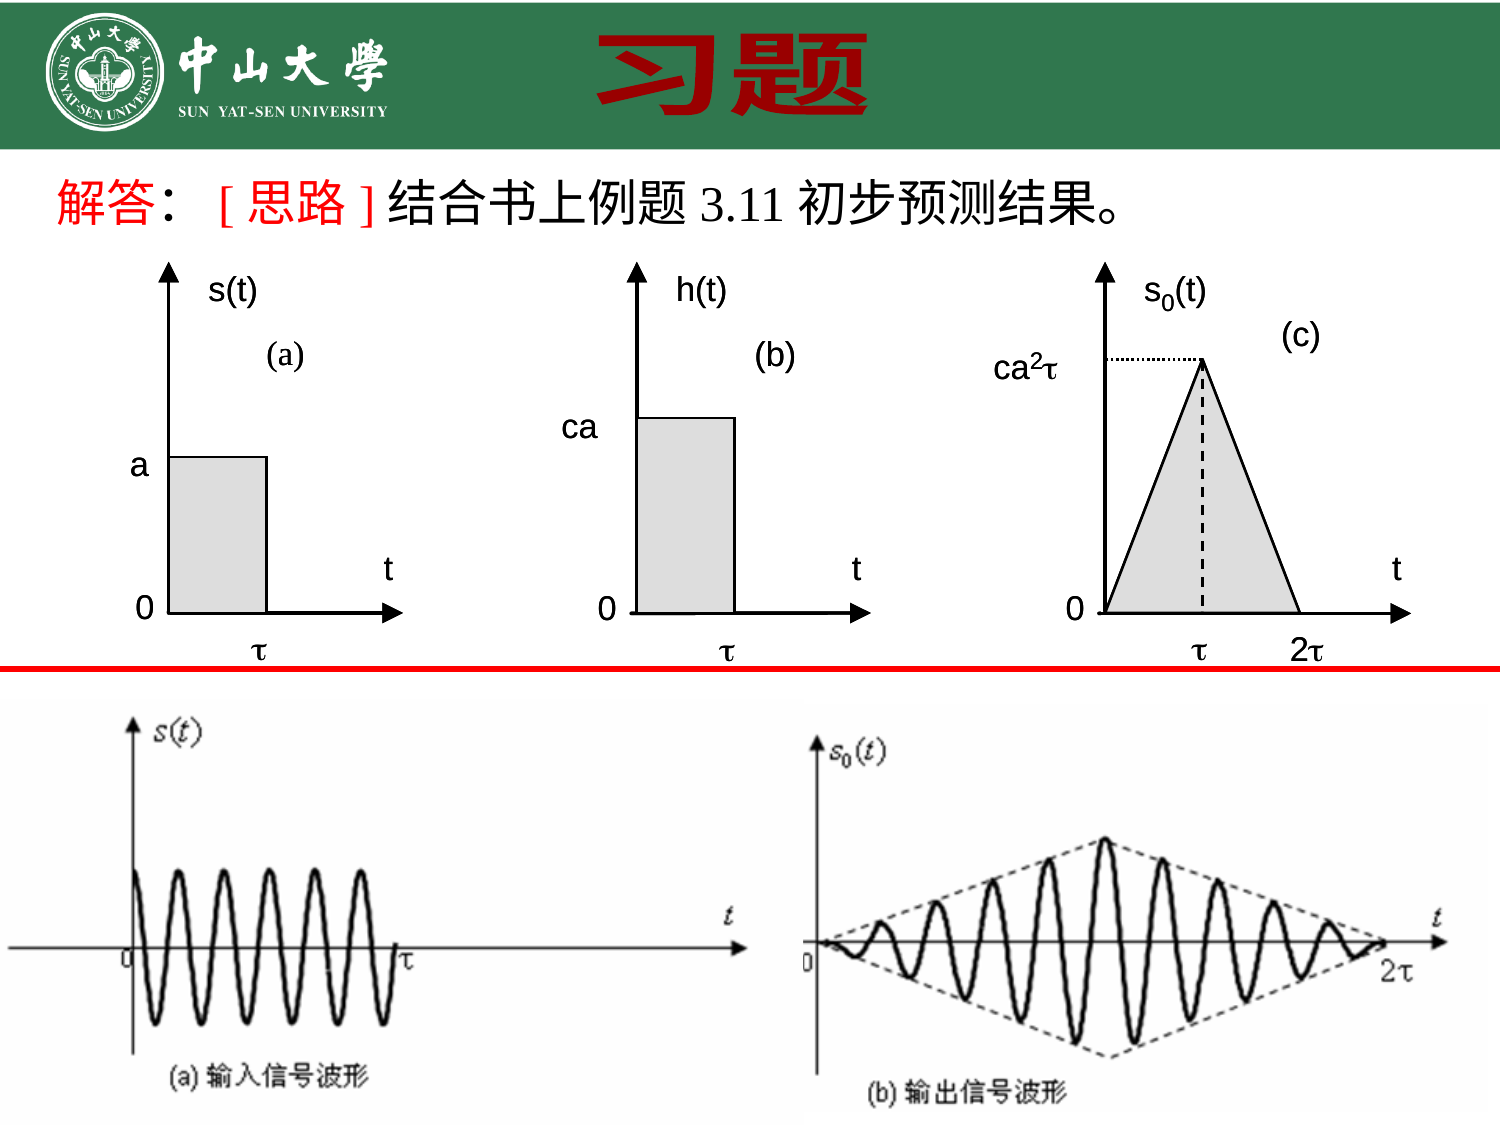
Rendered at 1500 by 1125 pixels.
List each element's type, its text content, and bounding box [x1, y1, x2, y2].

text_box 解答：[思路]结合书上例题3.11初步预测结果。 [41, 148, 1483, 314]
picture [104, 670, 1436, 681]
picture [104, 255, 1436, 668]
picture [41, 0, 421, 148]
picture [0, 699, 1488, 1125]
